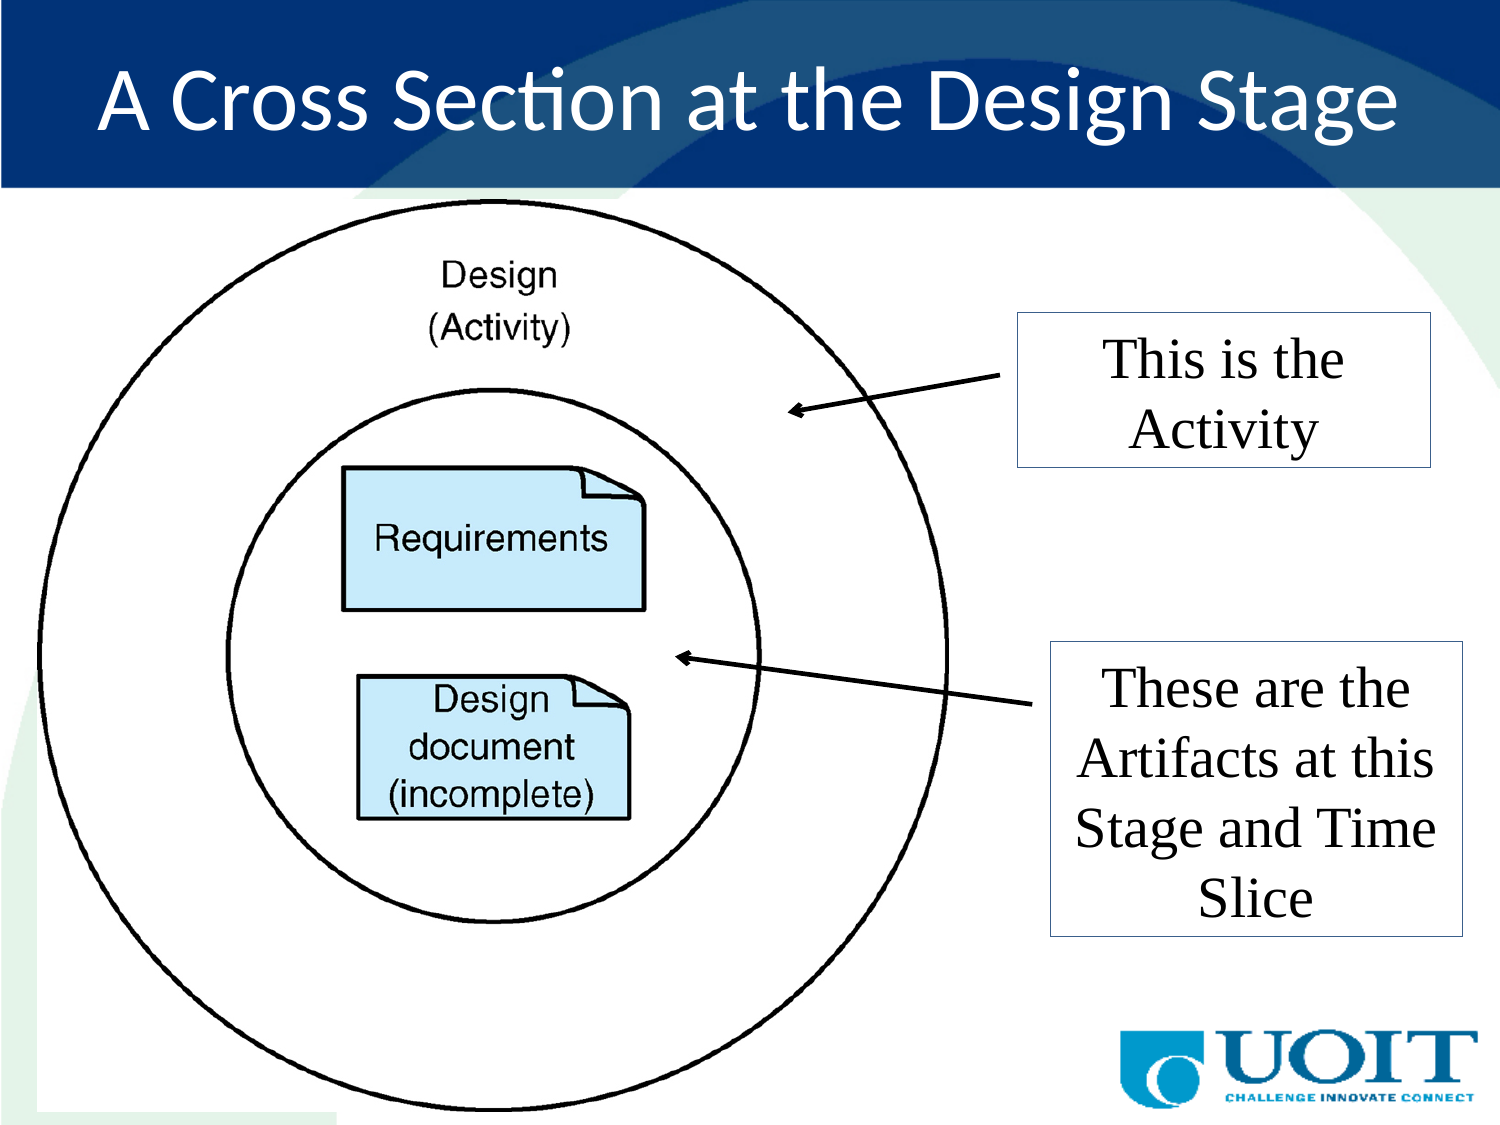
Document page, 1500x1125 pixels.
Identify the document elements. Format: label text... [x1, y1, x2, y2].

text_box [787, 374, 1001, 413]
picture [0, 0, 1500, 1125]
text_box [674, 656, 1033, 705]
text_box These are the Artifacts at this Stage and Time Slice [1050, 641, 1463, 937]
text_box This is the Activity [1017, 312, 1431, 468]
title A Cross Section at the Design Stage [75, 0, 1425, 188]
